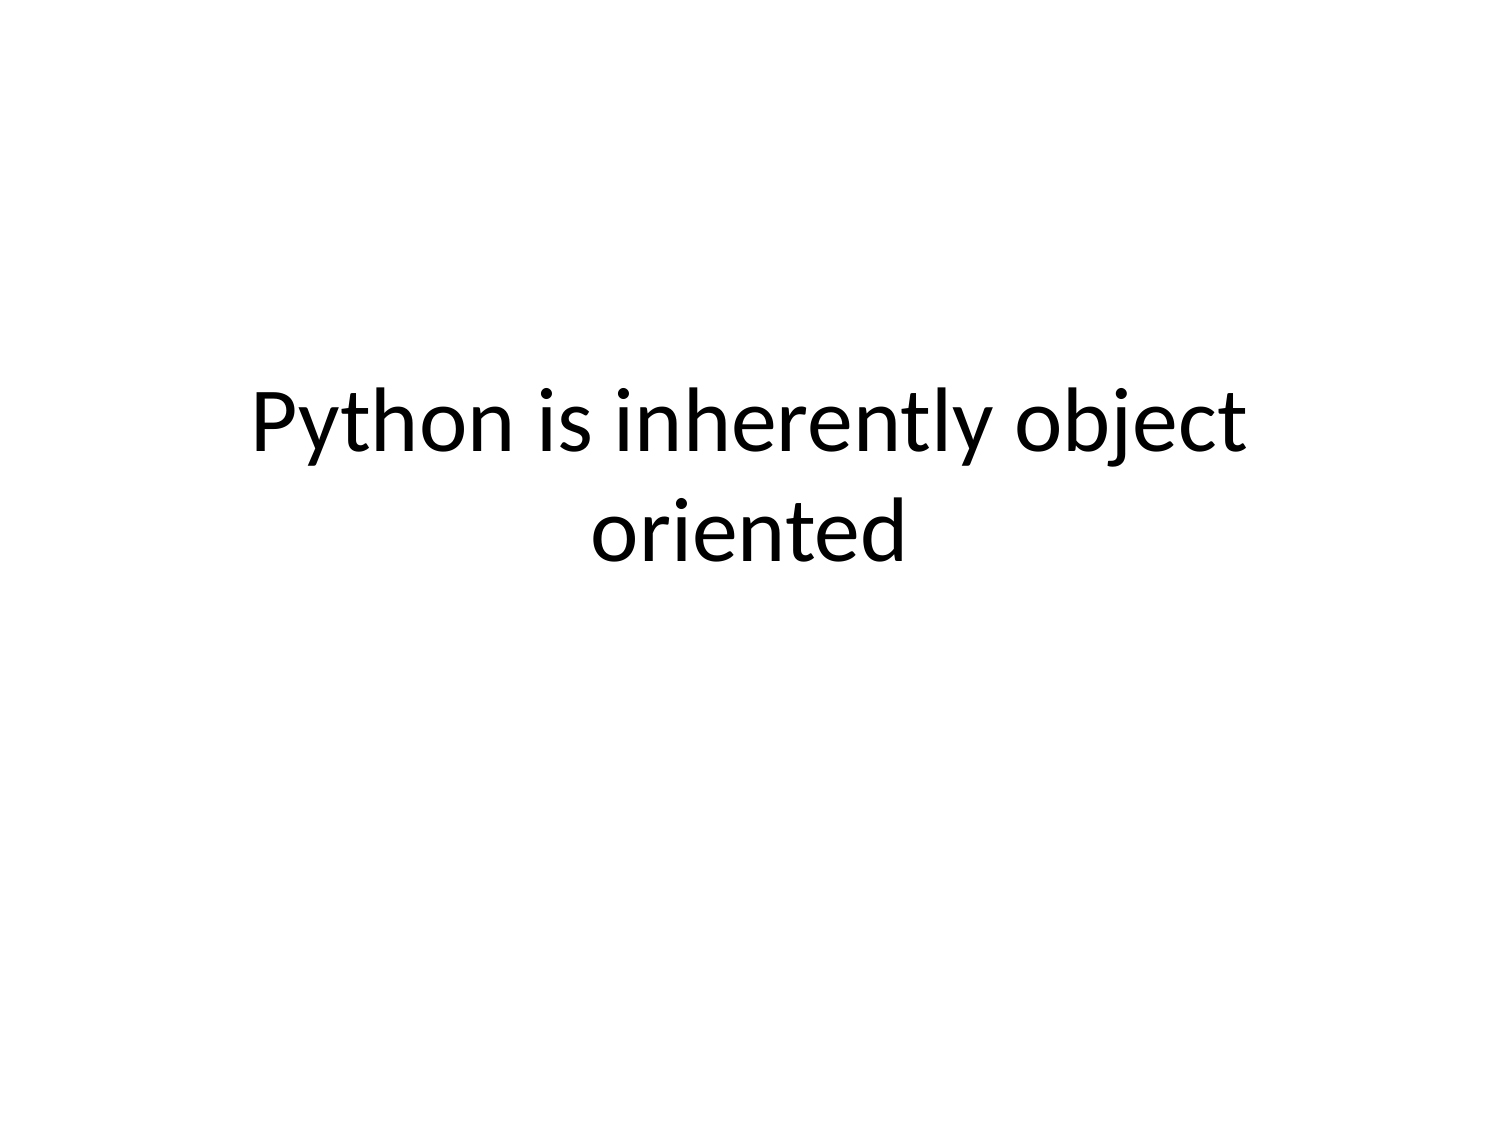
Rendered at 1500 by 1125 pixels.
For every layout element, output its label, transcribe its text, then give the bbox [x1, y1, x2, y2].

title Python is inherently object oriented [112, 349, 1388, 591]
